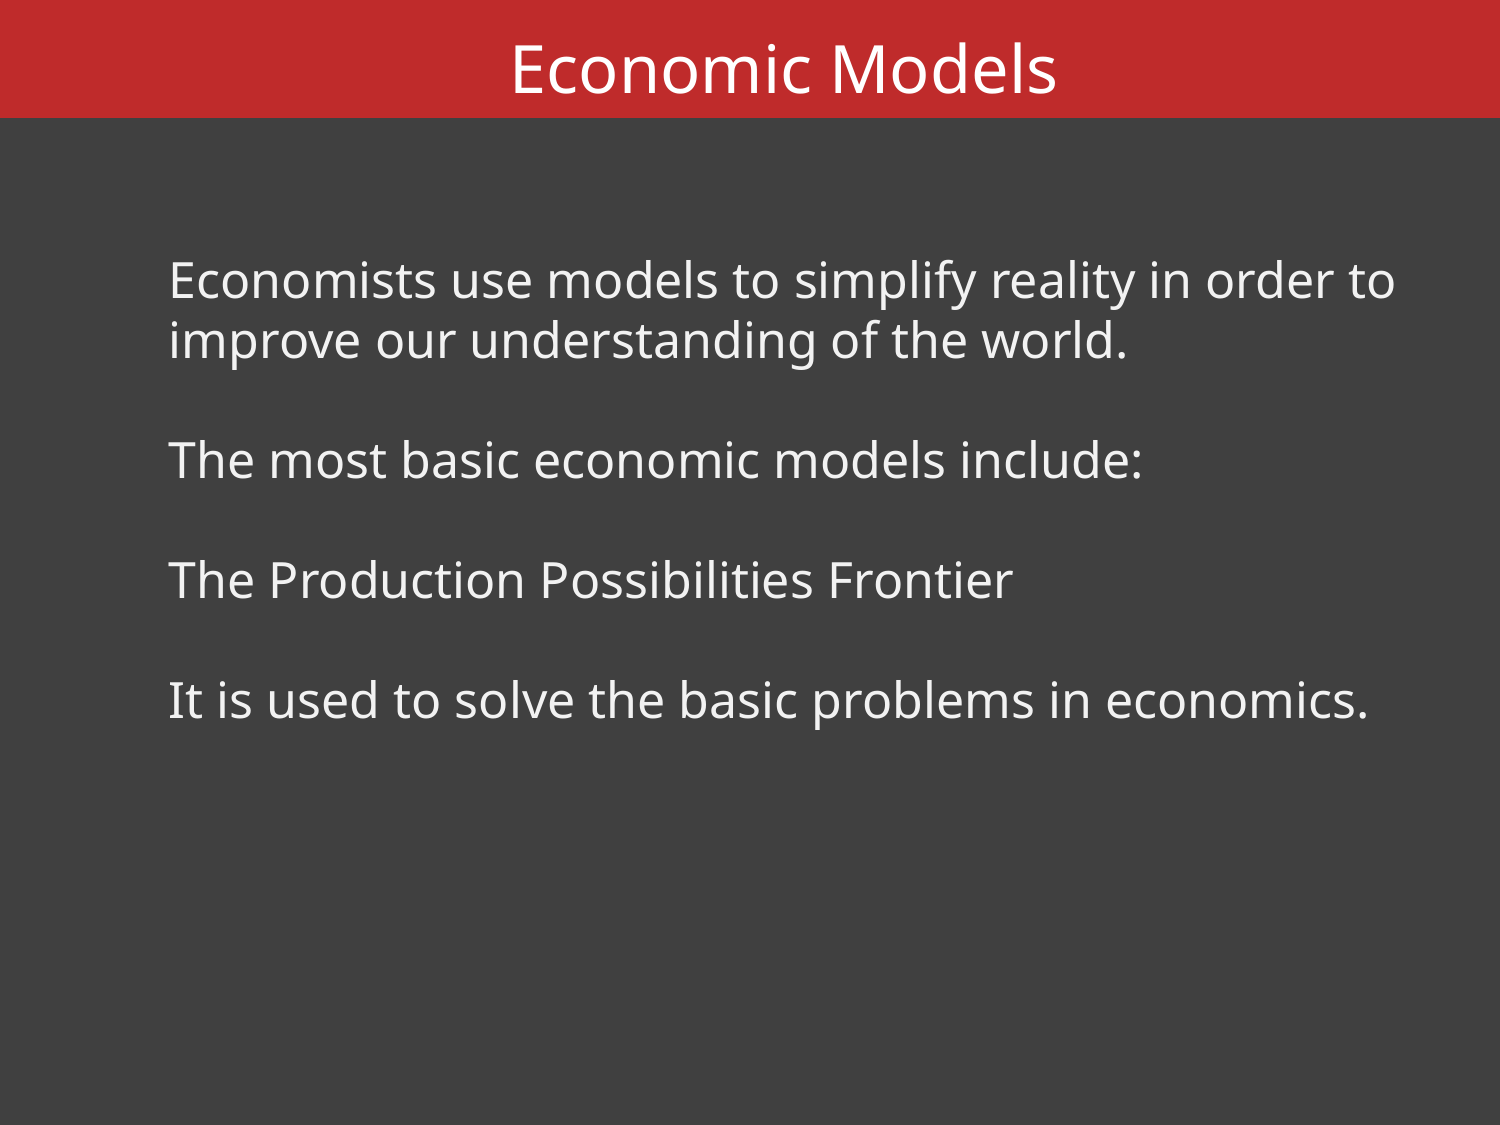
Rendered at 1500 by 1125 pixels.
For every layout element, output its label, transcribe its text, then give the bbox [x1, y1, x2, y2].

text_box Economists use models to simplify reality in order to improve our understanding of the world. The most basic economic models include: The Production Possibilities Frontier It is used to solve the basic problems in economics. [154, 241, 1430, 737]
text_box Economic Models [146, 19, 1422, 114]
text_box [0, 0, 1500, 120]
